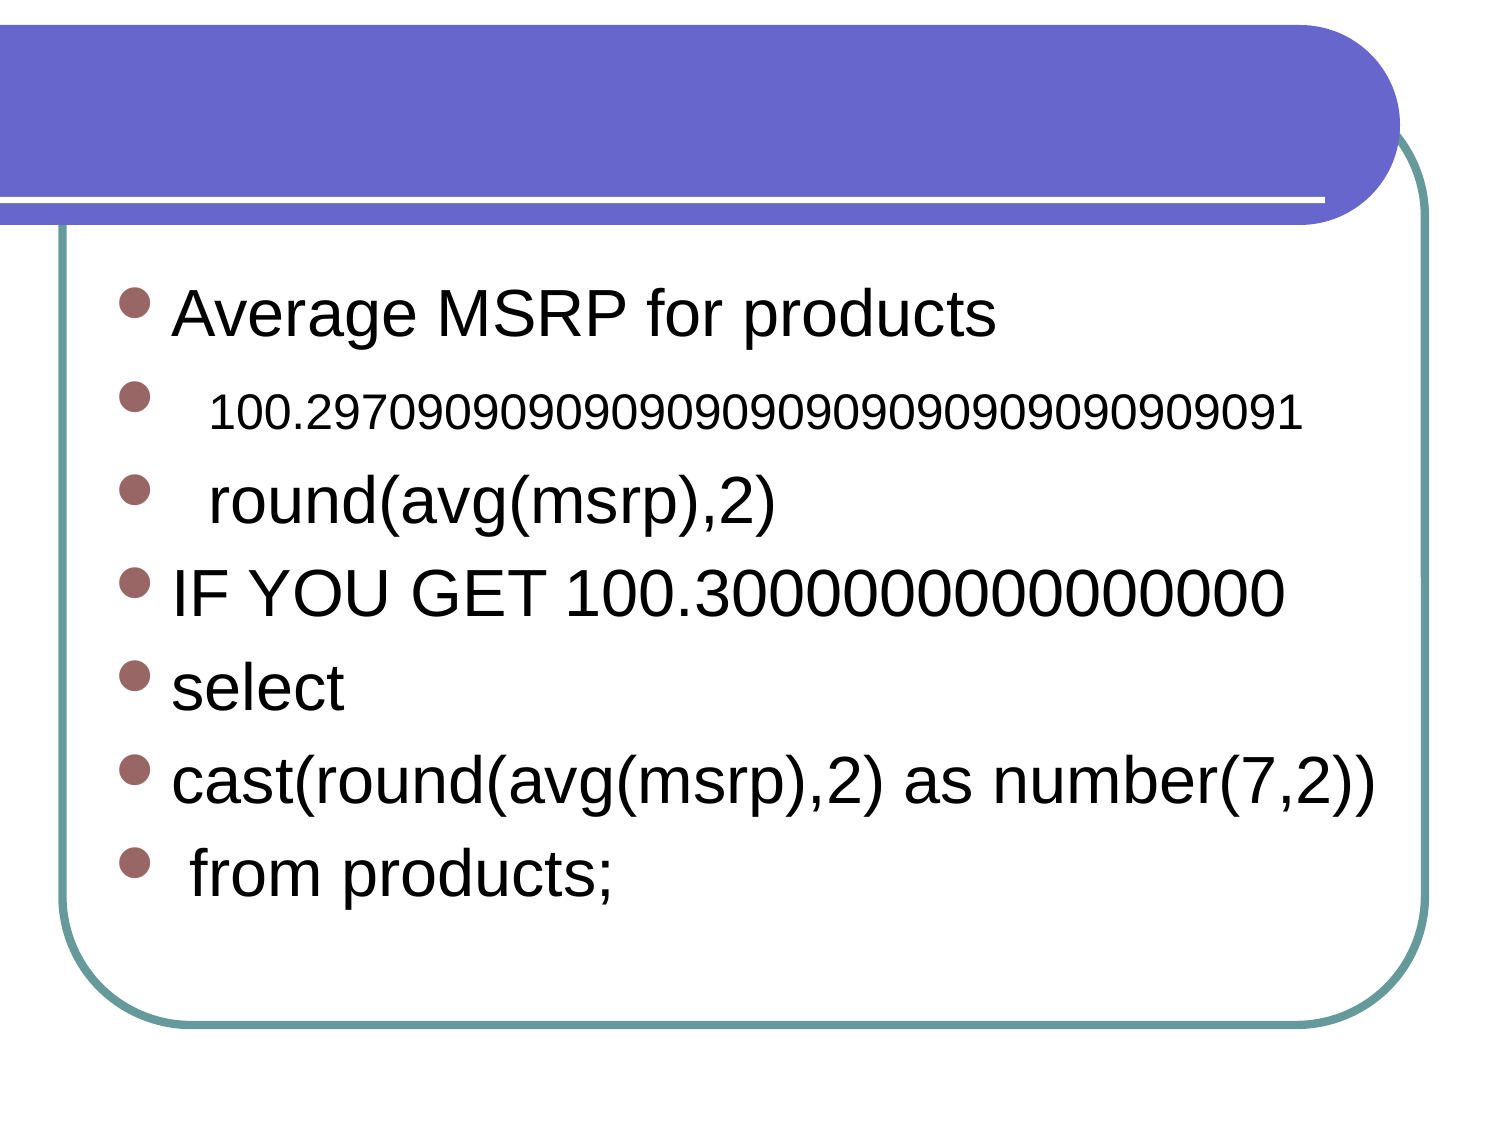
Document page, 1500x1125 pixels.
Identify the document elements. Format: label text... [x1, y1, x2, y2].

list Average MSRP for products 100.297090909090909090909090909090909091 round(avg(msrp),2) IF YOU GET 100.3000000000000000 select cast(round(avg(msrp),2) as number(7,2)) from products; [99, 262, 1400, 988]
